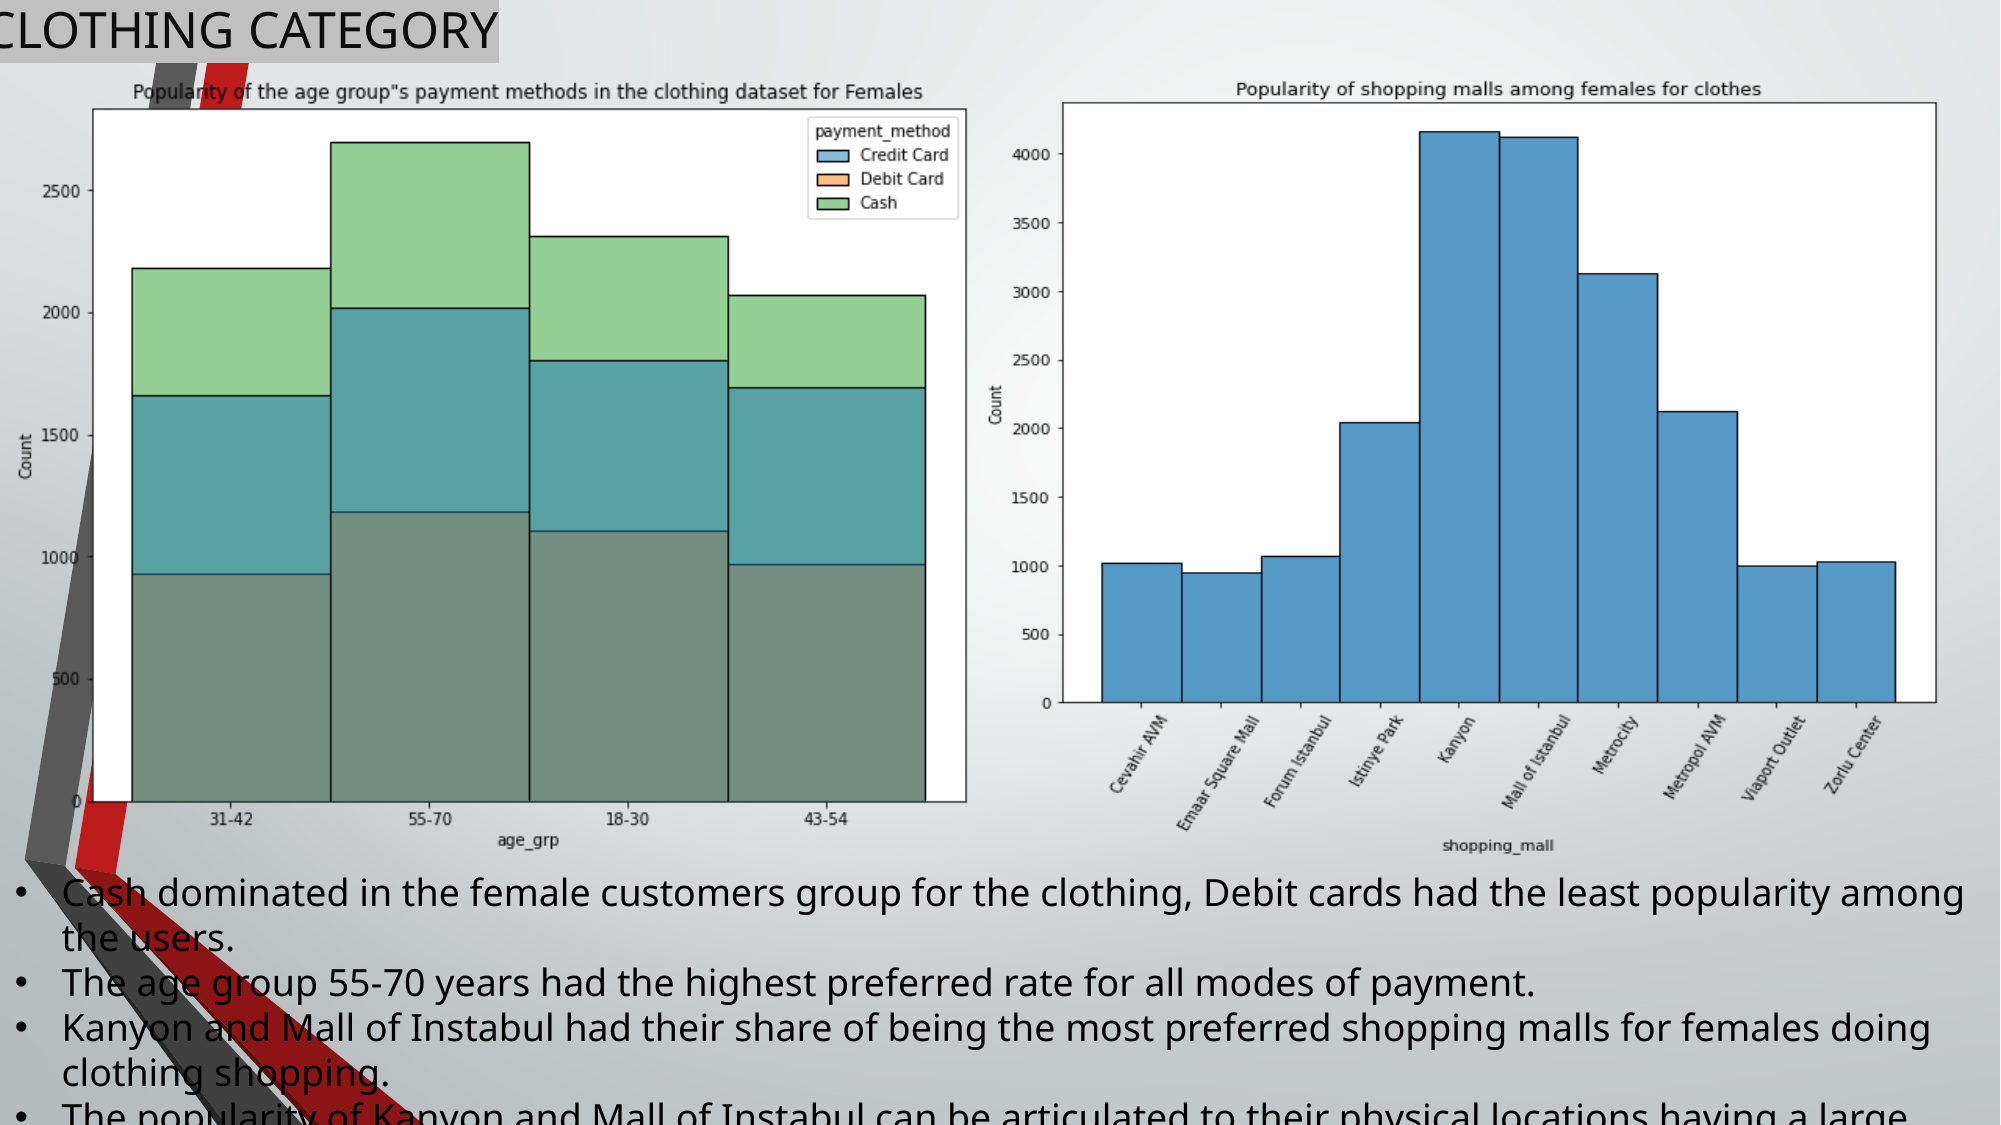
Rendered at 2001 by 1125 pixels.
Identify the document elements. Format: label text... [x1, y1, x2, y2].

text_box CLOTHING CATEGORY [0, 0, 588, 66]
picture [978, 71, 1945, 862]
picture [8, 71, 975, 862]
text_box Cash dominated in the female customers group for the clothing, Debit cards had the least popularity among the users. The age group 55-70 years had the highest preferred rate for all modes of payment. Kanyon and Mall of Instabul had their share of being the most preferred shopping malls for females doing clothing shopping. The popularity of Kanyon and Mall of Instabul can be articulated to their physical locations having a large target market [0, 861, 2000, 1125]
